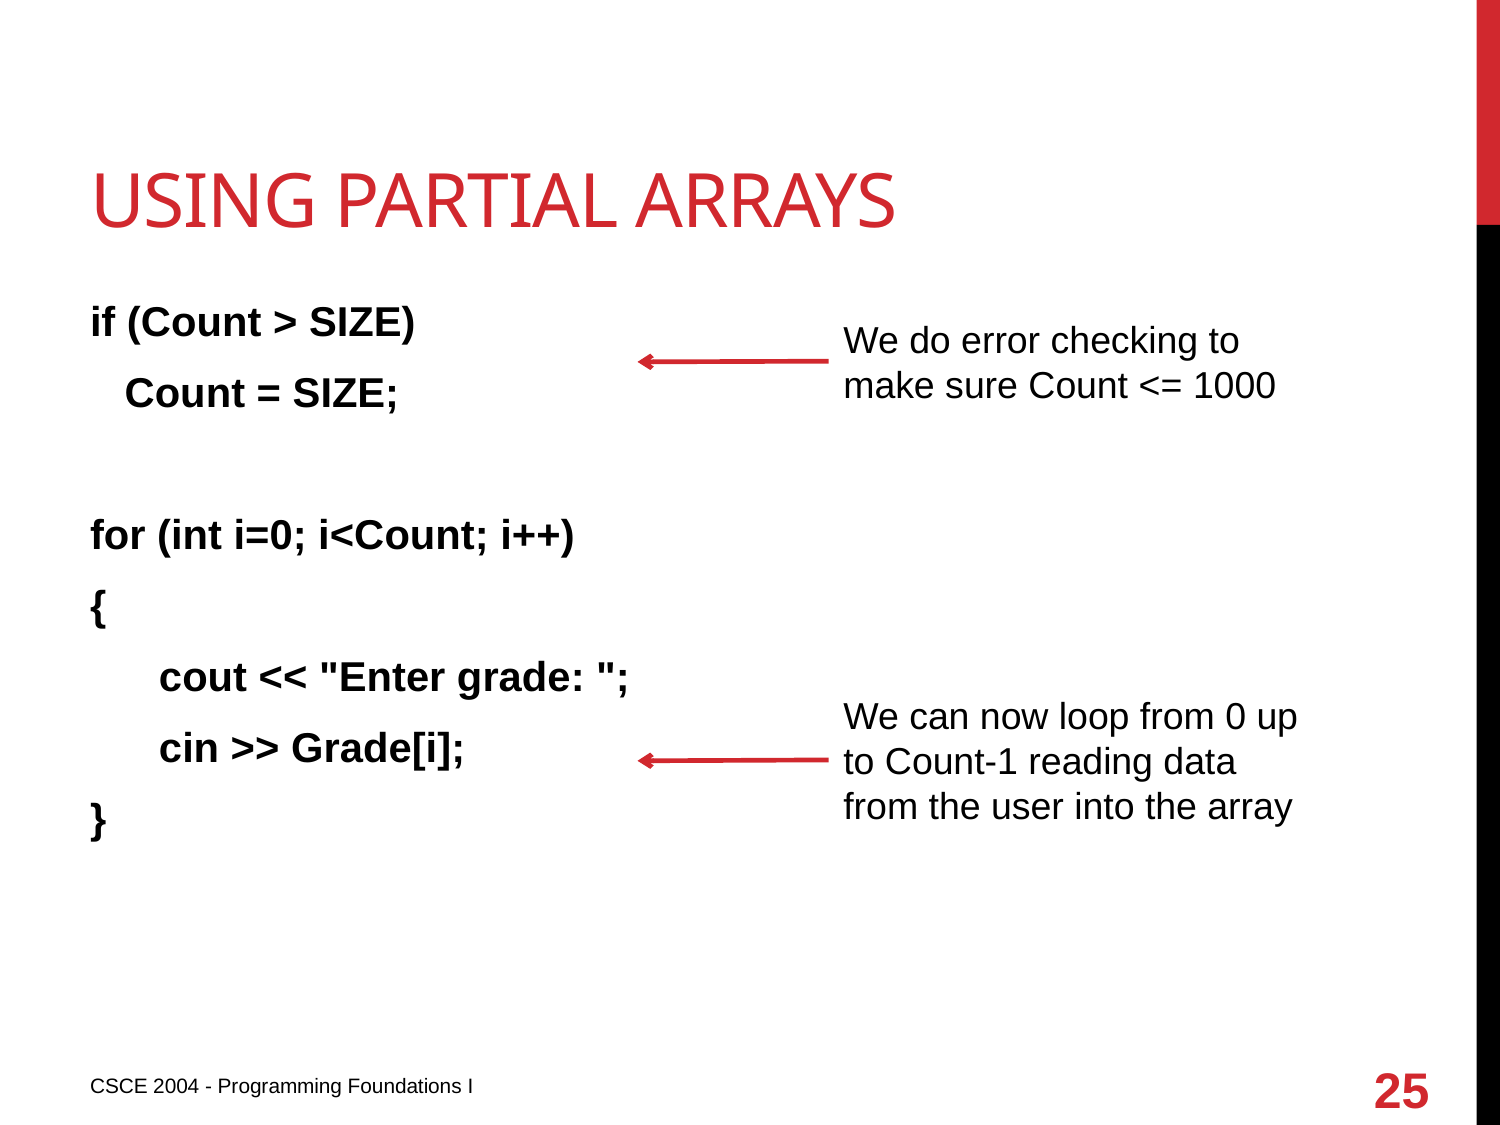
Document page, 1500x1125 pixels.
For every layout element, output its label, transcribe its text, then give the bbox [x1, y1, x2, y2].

title Using partial arrays [75, 25, 1025, 250]
list if (Count > SIZE) Count = SIZE; for (int i=0; i<Count; i++) { cout << "Enter grade: "; cin >> Grade[i]; } [75, 287, 1325, 1005]
footer CSCE 2004 - Programming Foundations I [75, 1065, 638, 1112]
text_box We can now loop from 0 up to Count-1 reading data from the user into the array [828, 685, 1325, 835]
text_box We do error checking to make sure Count <= 1000 [828, 308, 1325, 414]
slide_number 25 [1358, 1058, 1471, 1119]
